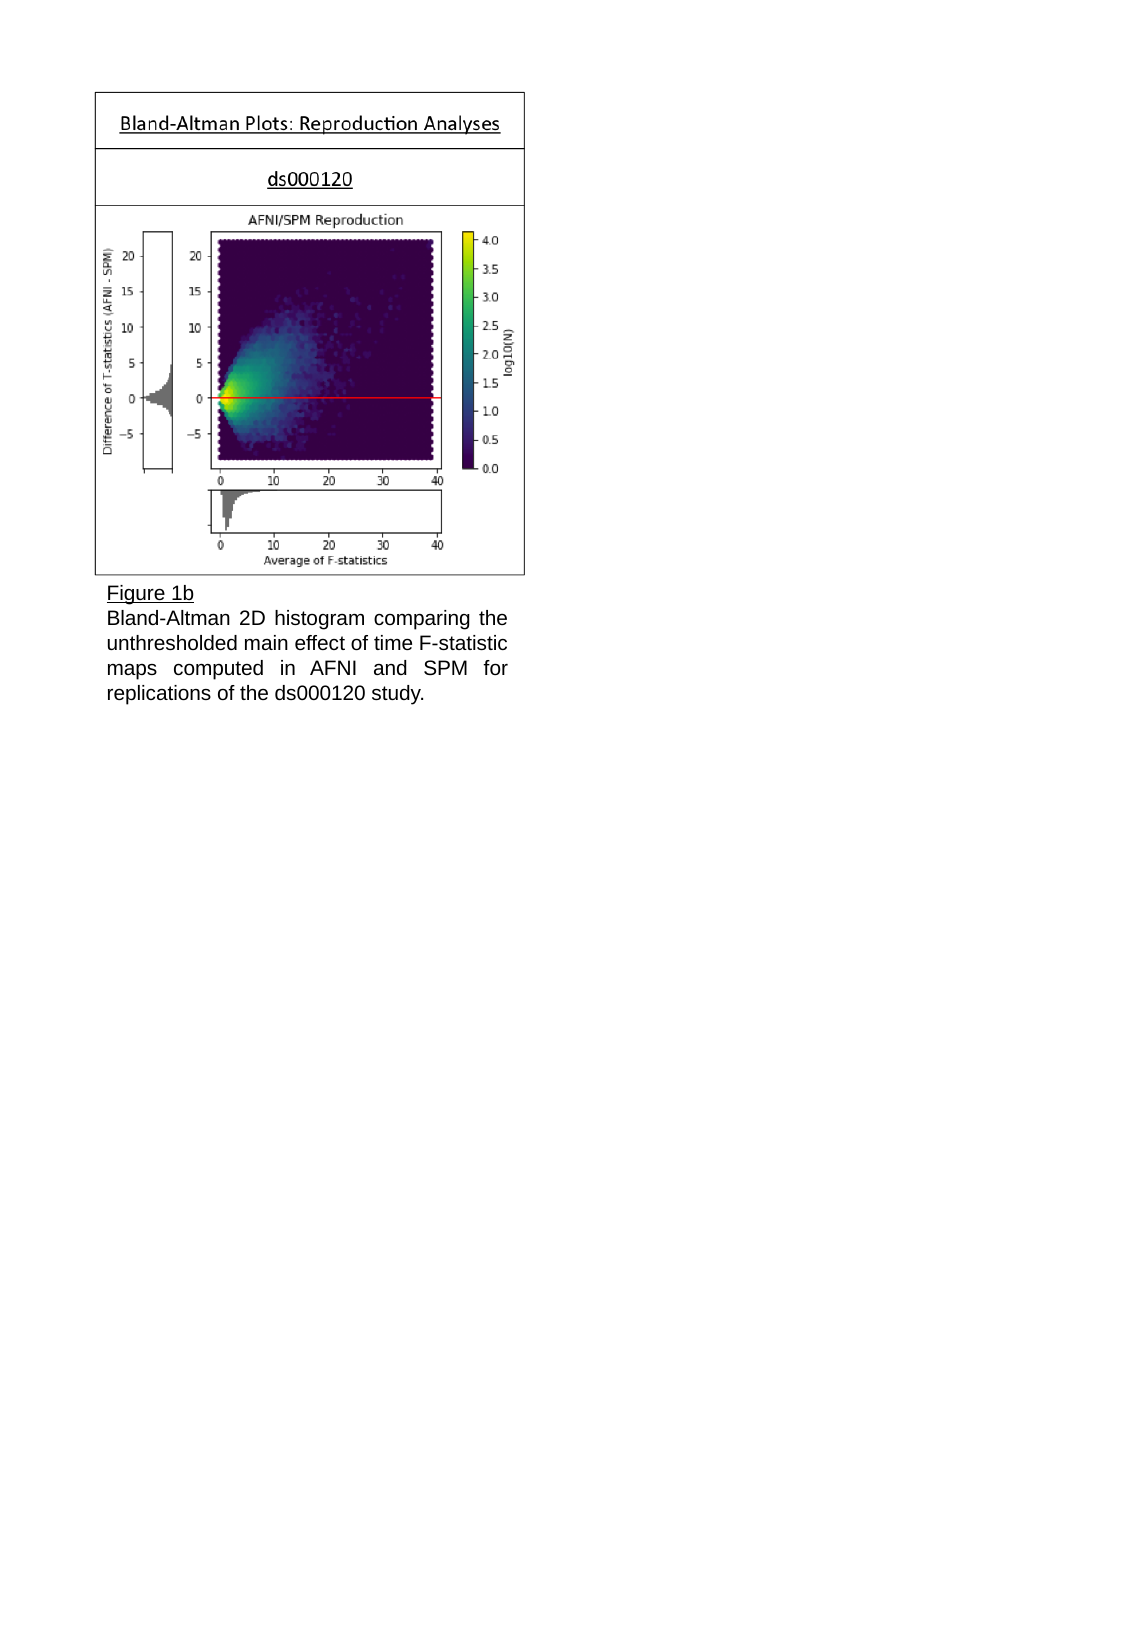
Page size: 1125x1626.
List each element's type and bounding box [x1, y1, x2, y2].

text_box [91, 84, 528, 723]
